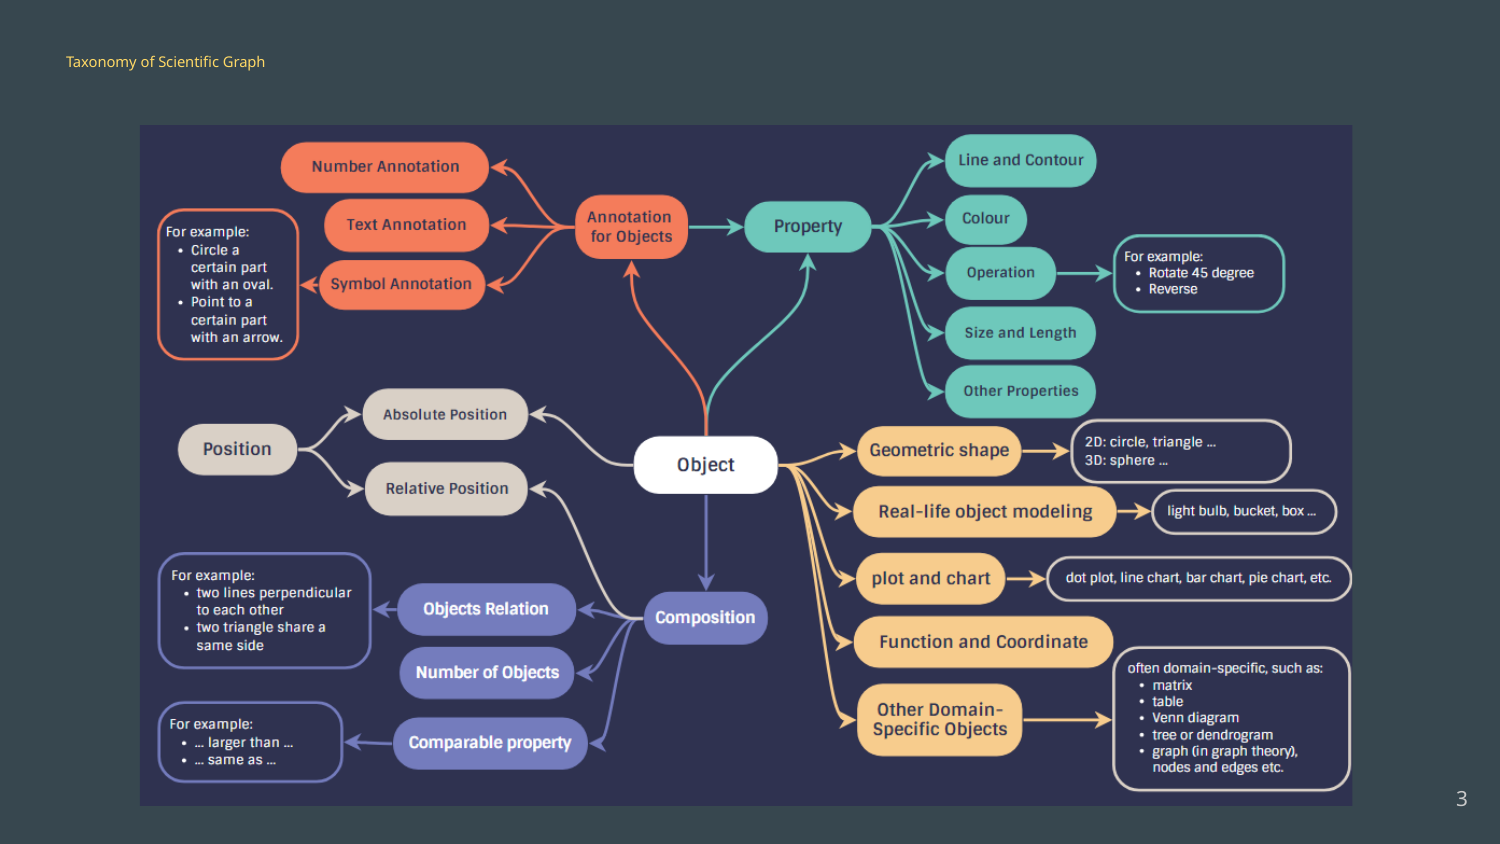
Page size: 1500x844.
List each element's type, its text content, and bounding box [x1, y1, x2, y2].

slide_number ‹#› [1392, 767, 1483, 833]
picture [139, 125, 1353, 806]
title Taxonomy of Scientific Graph [51, 38, 1035, 86]
